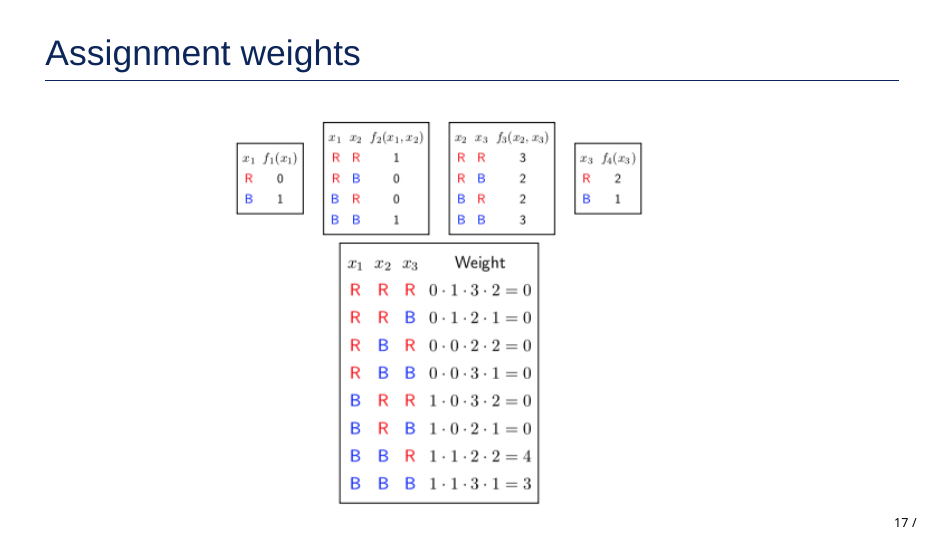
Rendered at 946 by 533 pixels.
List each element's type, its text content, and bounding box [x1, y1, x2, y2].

title Assignment weights [43, 27, 861, 119]
picture [191, 102, 666, 513]
slide_number ‹#› / 55 [887, 512, 934, 533]
